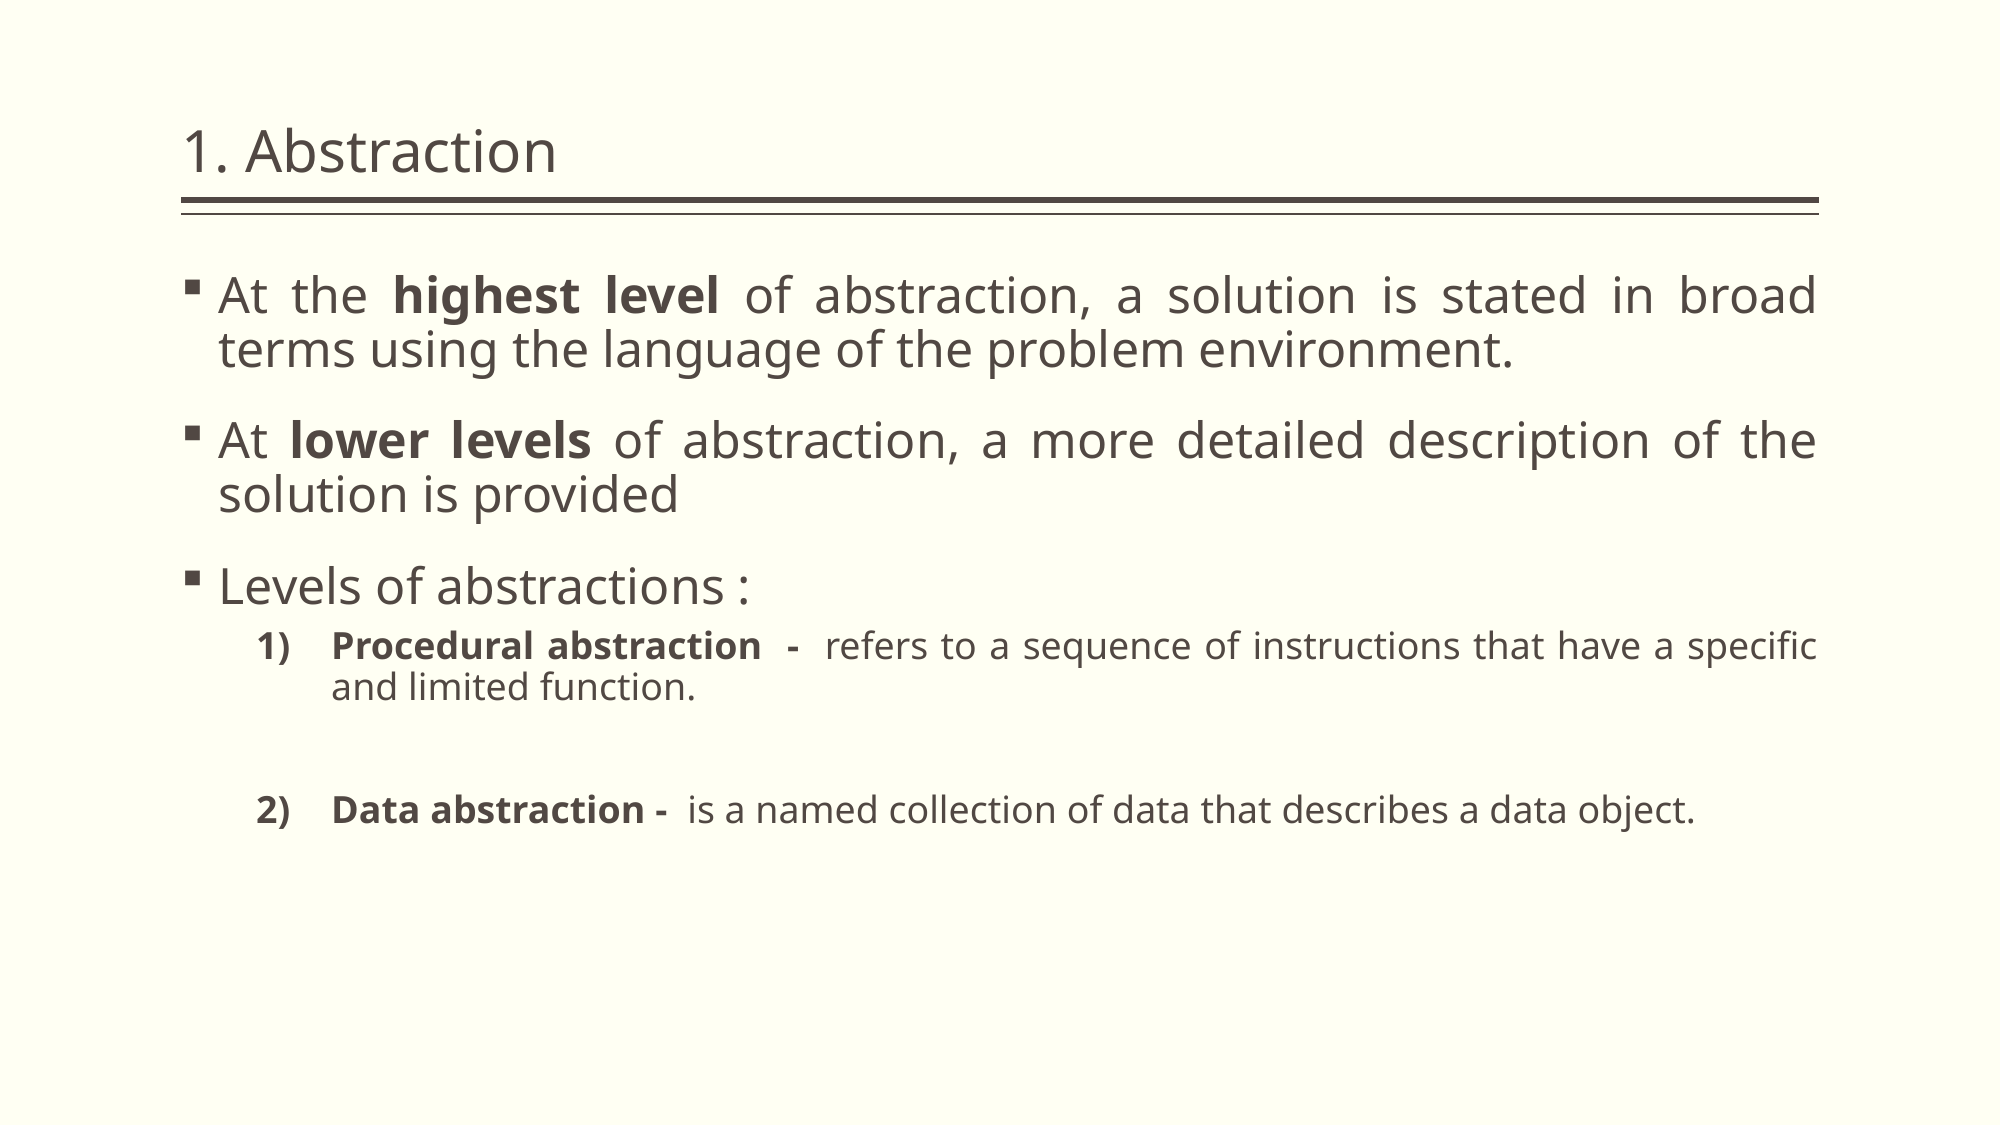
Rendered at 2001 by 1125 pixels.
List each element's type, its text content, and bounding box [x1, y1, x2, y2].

title 1. Abstraction [181, 12, 1819, 193]
list At the highest level of abstraction, a solution is stated in broad terms using the language of the problem environment. At lower levels of abstraction, a more detailed description of the solution is provided Levels of abstractions : Procedural abstraction - refers to a sequence of instructions that have a specific and limited function. Data abstraction - is a named collection of data that describes a data object. [181, 262, 1819, 1013]
